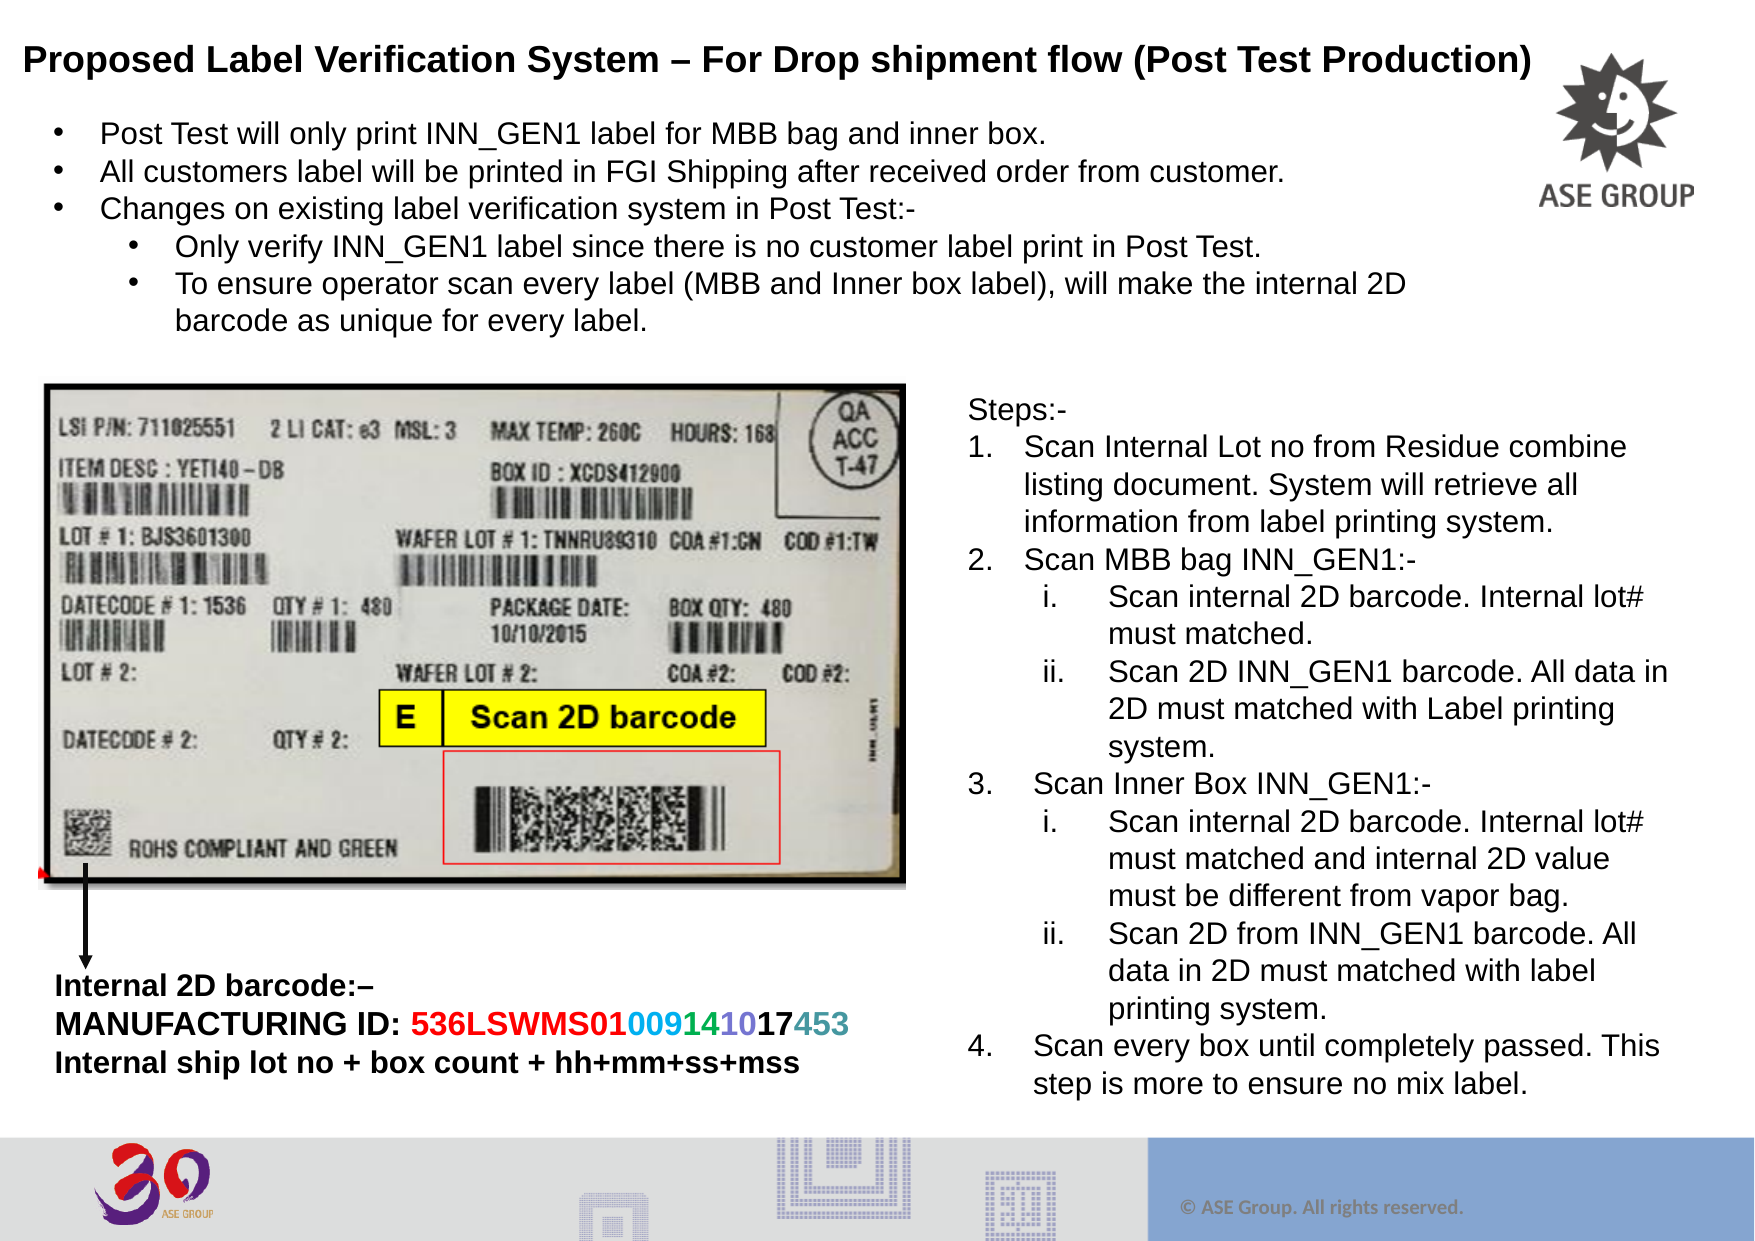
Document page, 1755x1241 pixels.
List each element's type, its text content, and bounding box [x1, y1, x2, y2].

text_box Post Test will only print INN_GEN1 label for MBB bag and inner box. All customers label will be printed in FGI Shipping after received order from customer. Changes on existing label verification system in Post Test:- Only verify INN_GEN1 label since there is no customer label print in Post Test. To ensure operator scan every label (MBB and Inner box label), will make the internal 2D barcode as unique for every label. [38, 106, 1527, 346]
text_box Internal 2D barcode:– MANUFACTURING ID: 536LSWMS01009141017453 Internal ship lot no + box count + hh+mm+ss+mss [39, 957, 952, 1087]
picture [0, 0, 1755, 1241]
text_box Steps:- Scan Internal Lot no from Residue combine listing document. System will retrieve all information from label printing system. Scan MBB bag INN_GEN1:- Scan internal 2D barcode. Internal lot# must matched. Scan 2D INN_GEN1 barcode. All data in 2D must matched with Label printing system. Scan Inner Box INN_GEN1:- Scan internal 2D barcode. Internal lot# must matched and internal 2D value must be different from vapor bag. Scan 2D from INN_GEN1 barcode. All data in 2D must matched with label printing system. Scan every box until completely passed. This step is more to ensure no mix label. [952, 381, 1686, 1108]
text_box Proposed Label Verification System – For Drop shipment flow (Post Test Production) [7, 27, 1549, 88]
